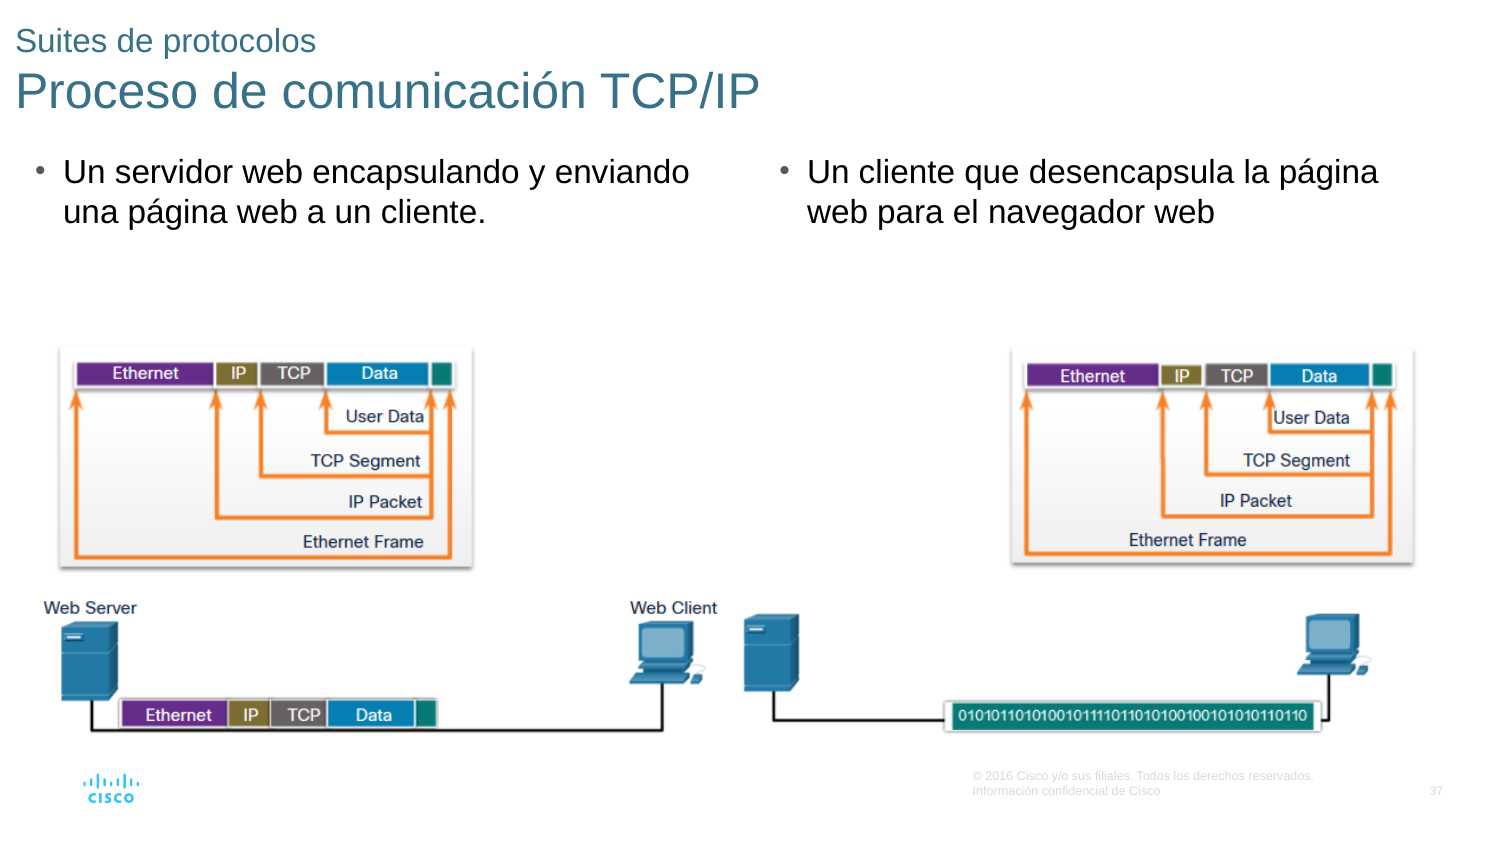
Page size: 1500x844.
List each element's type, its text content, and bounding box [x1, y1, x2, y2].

list Un servidor web encapsulando y enviando una página web a un cliente. [20, 142, 736, 284]
title Suites de protocolos Proceso de comunicación TCP/IP [0, 6, 1500, 131]
text_box Un cliente que desencapsula la página web para el navegador web [764, 142, 1480, 284]
picture [34, 330, 1433, 754]
